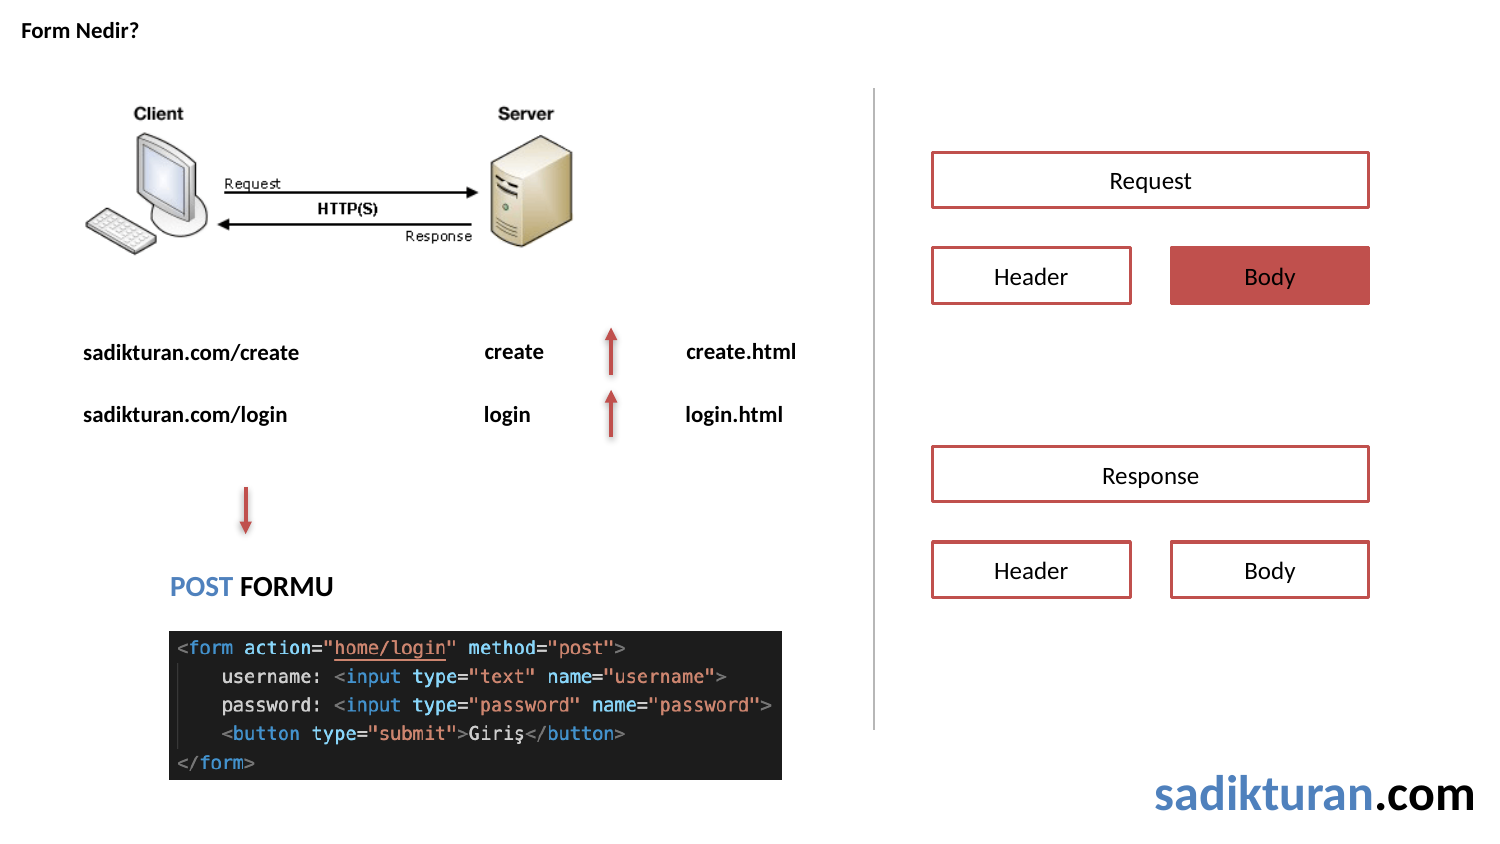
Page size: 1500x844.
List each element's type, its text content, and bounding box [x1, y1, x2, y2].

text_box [932, 446, 1370, 598]
picture [169, 631, 782, 780]
text_box Form Nedir? [5, 8, 156, 51]
text_box sadikturan.com [1139, 752, 1495, 828]
picture [79, 87, 589, 268]
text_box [67, 327, 820, 375]
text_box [932, 151, 1370, 304]
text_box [154, 486, 378, 611]
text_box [67, 389, 819, 438]
